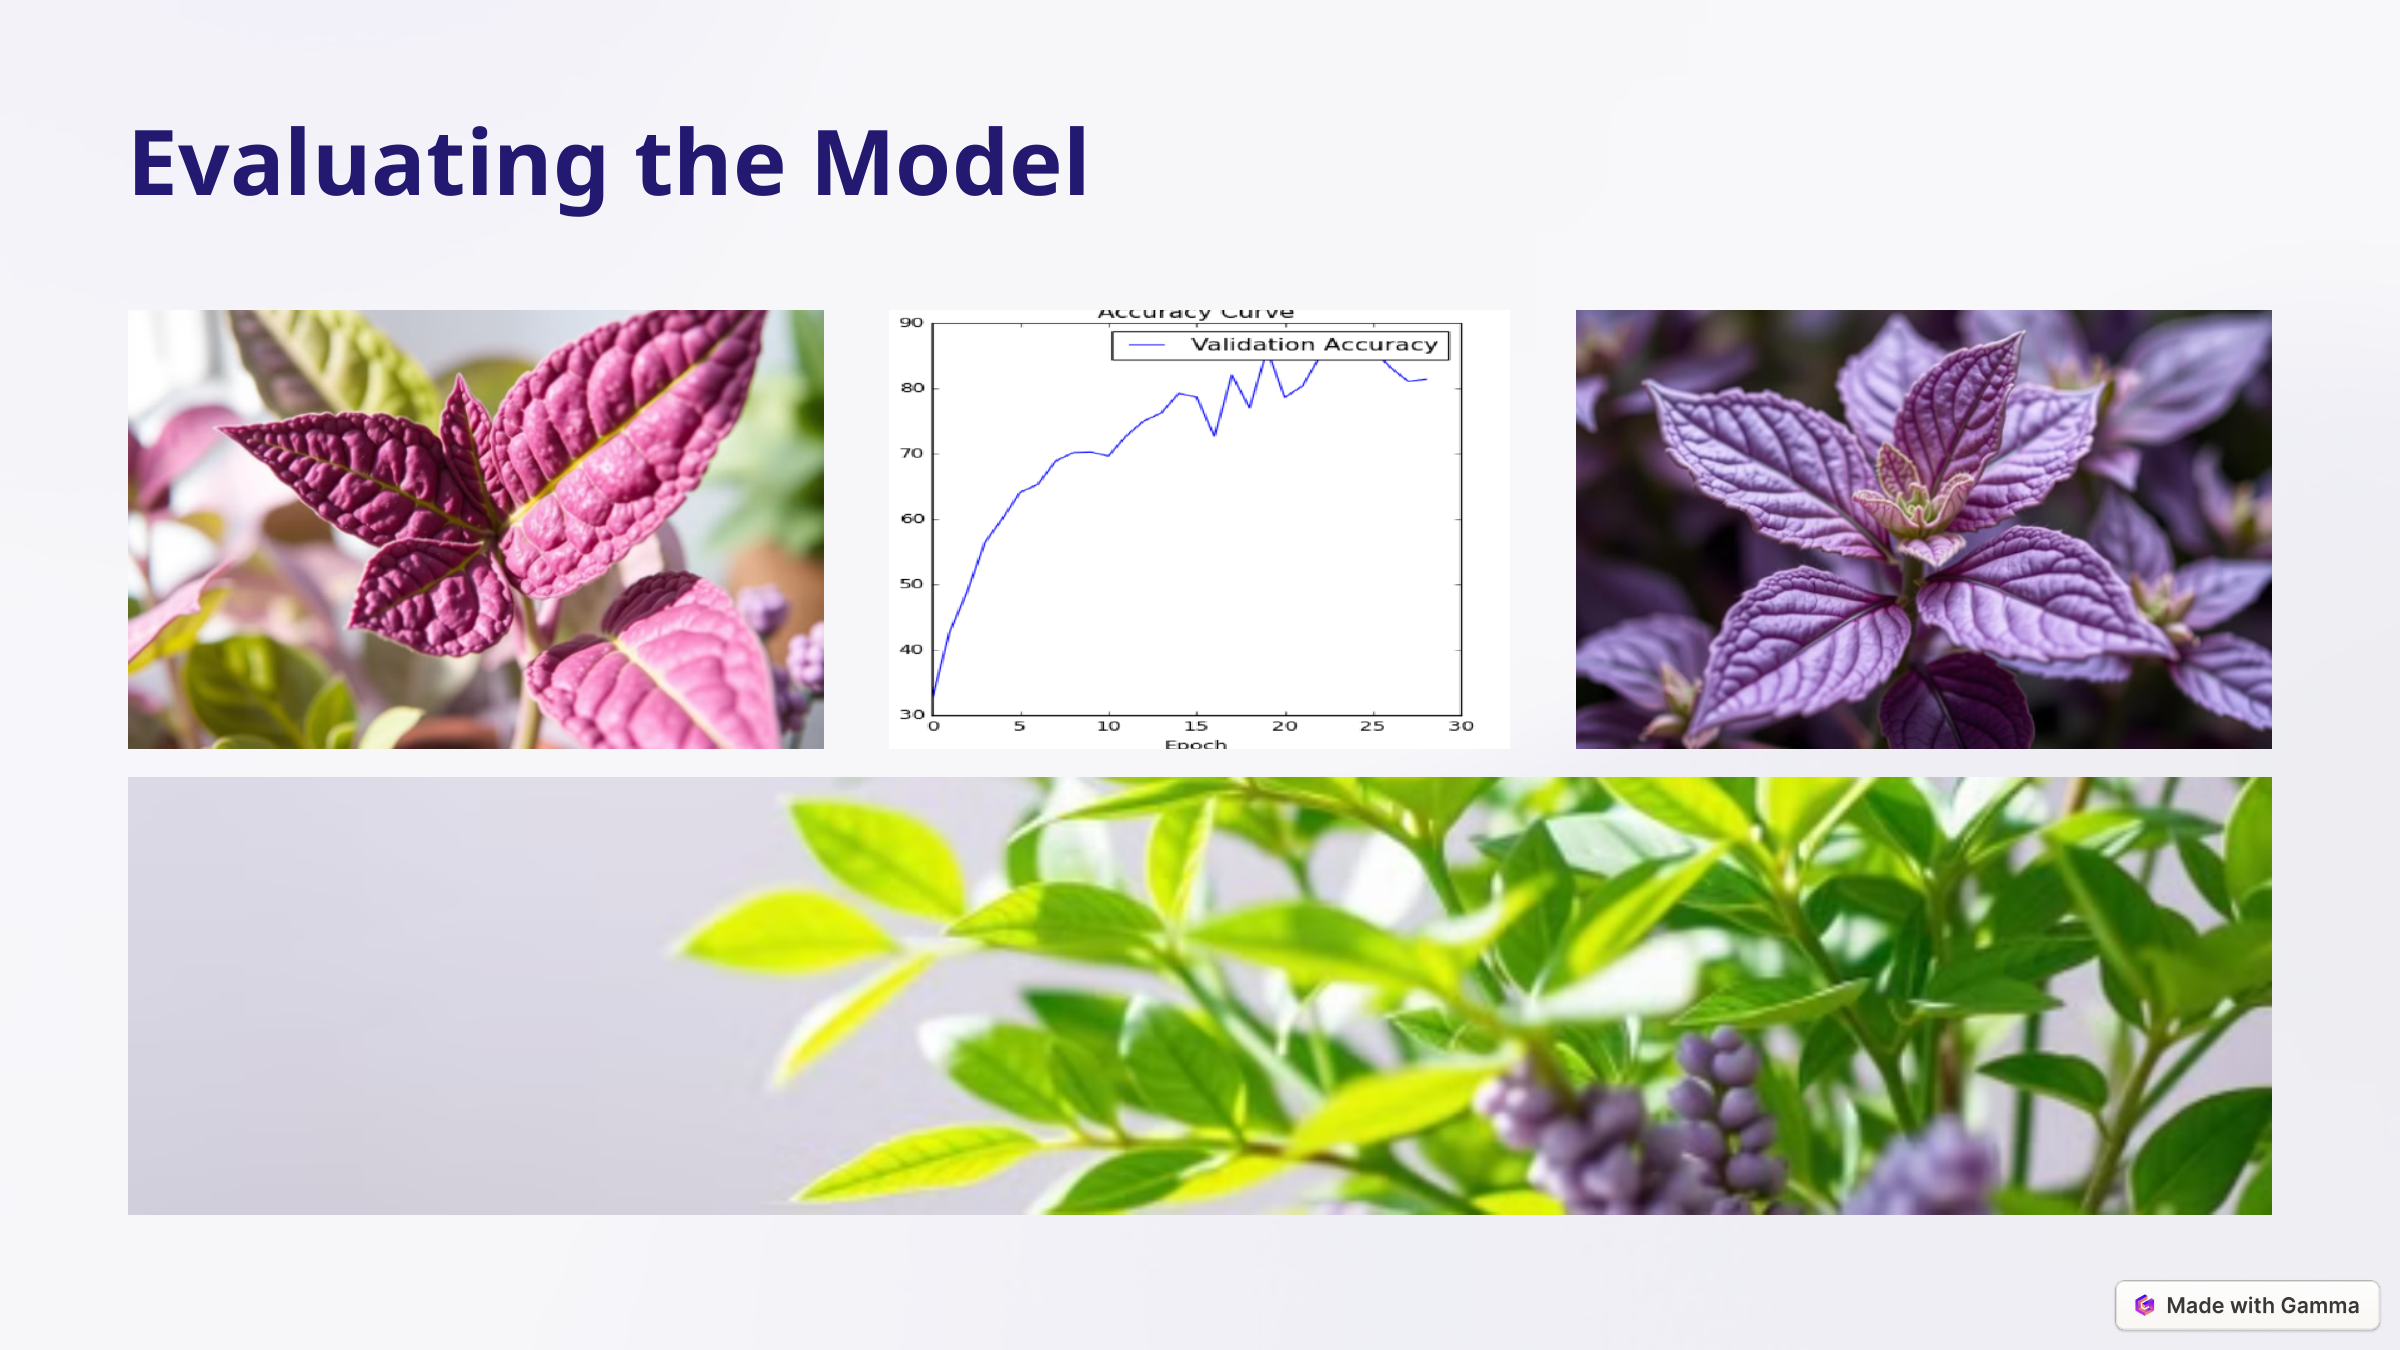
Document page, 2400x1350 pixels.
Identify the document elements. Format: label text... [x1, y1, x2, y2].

picture [2106, 1271, 2389, 1339]
picture [1576, 310, 2272, 749]
text_box Evaluating the Model [127, 100, 1040, 215]
picture [128, 777, 2272, 1215]
picture [128, 310, 824, 749]
picture [889, 310, 1510, 749]
